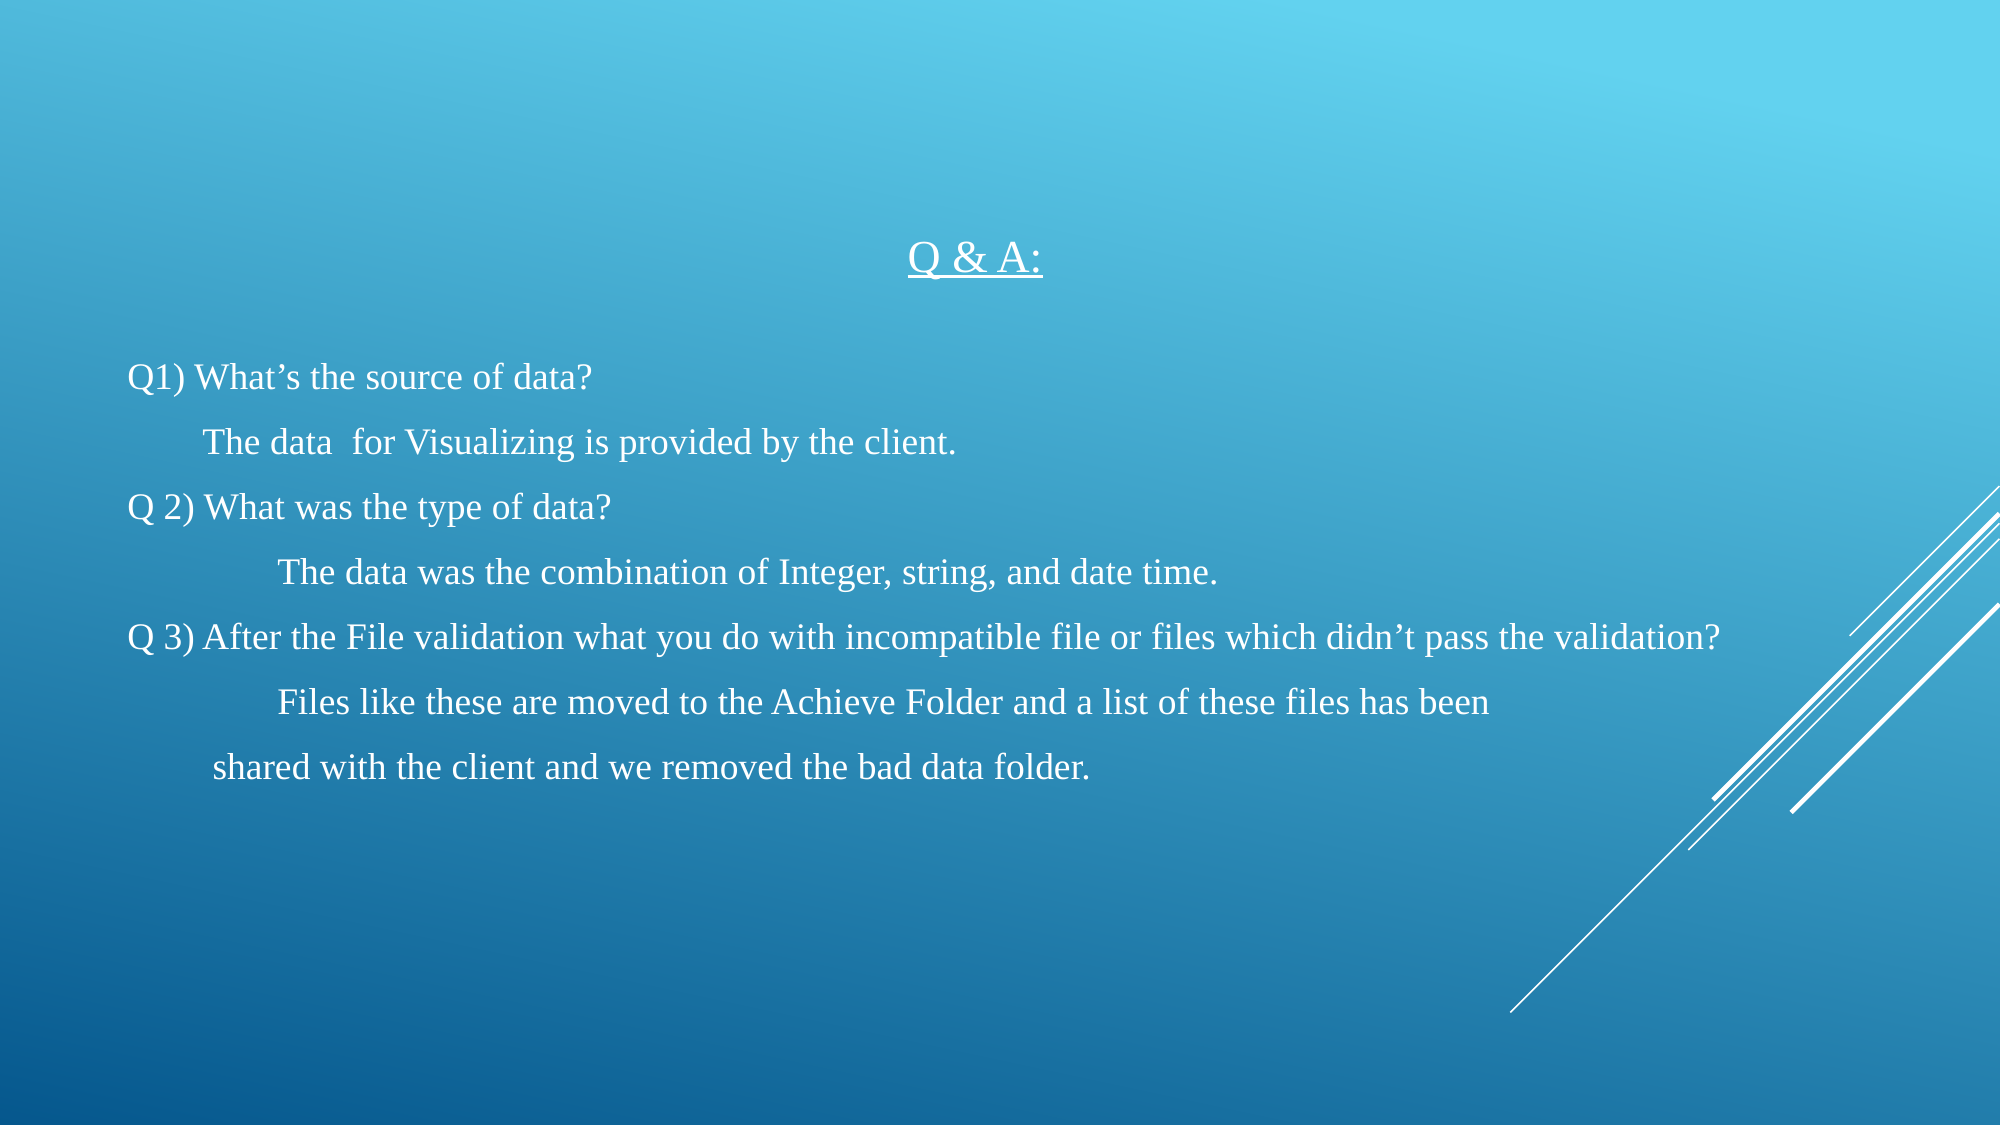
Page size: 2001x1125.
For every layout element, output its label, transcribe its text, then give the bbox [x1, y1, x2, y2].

list Q & A: Q1) What’s the source of data? The data for Visualizing is provided by the client. Q 2) What was the type of data? The data was the combination of Integer, string, and date time. Q 3) After the File validation what you do with incompatible file or files which didn’t pass the validation? Files like these are moved to the Achieve Folder and a list of these files has been shared with the client and we removed the bad data folder. [112, 97, 1838, 987]
